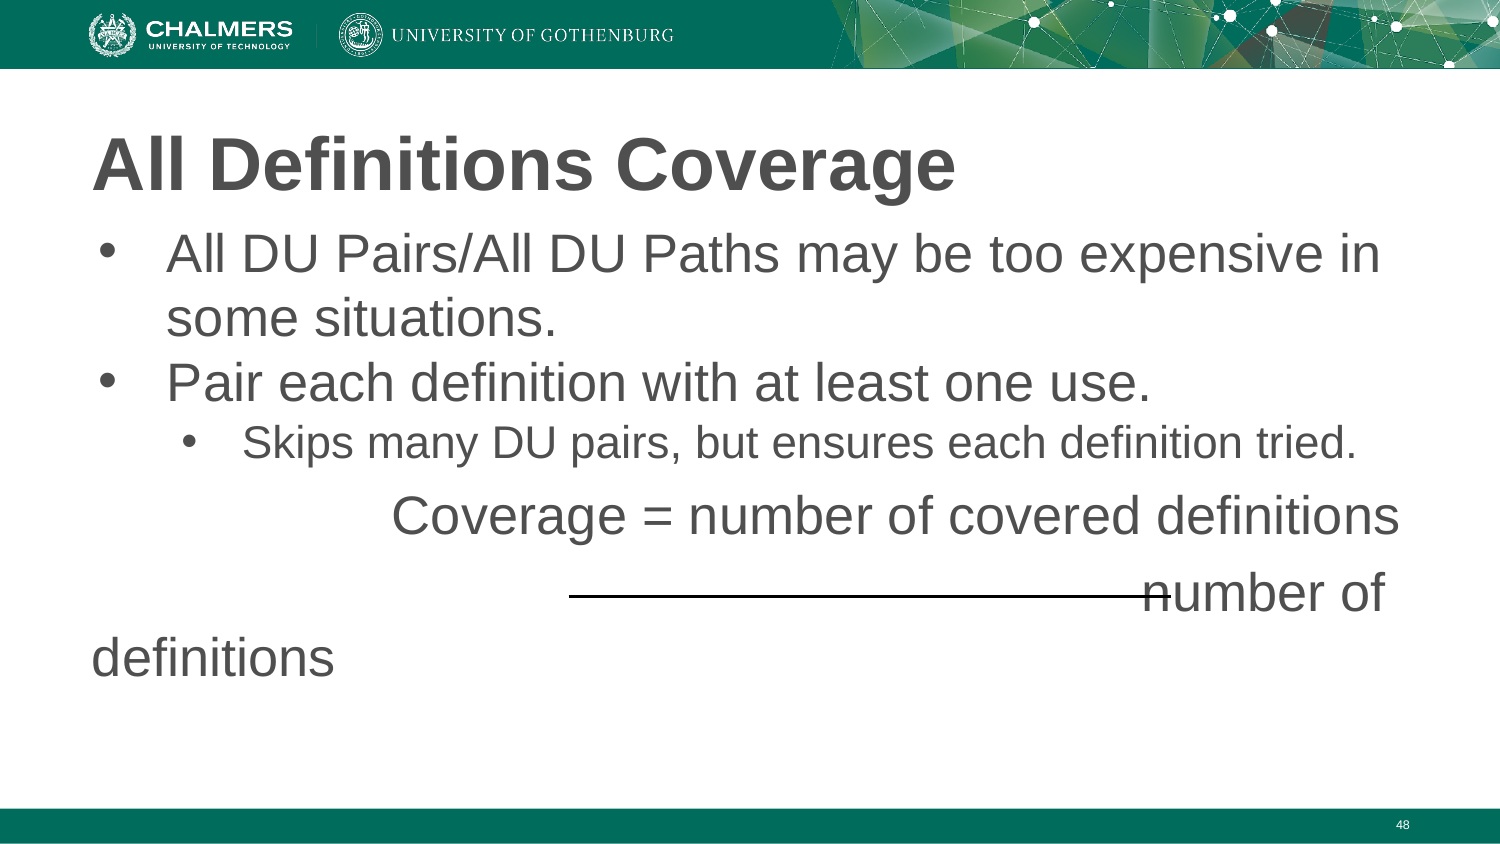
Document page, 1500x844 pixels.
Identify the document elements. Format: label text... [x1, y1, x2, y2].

list All DU Pairs/All DU Paths may be too expensive in some situations. Pair each definition with at least one use. Skips many DU pairs, but ensures each definition tried. Coverage = number of covered definitions number of definitions [76, 210, 1425, 782]
picture [759, 0, 1500, 68]
picture [64, 0, 696, 85]
slide_number ‹#› [1074, 809, 1425, 844]
title All Definitions Coverage [76, 100, 1425, 210]
